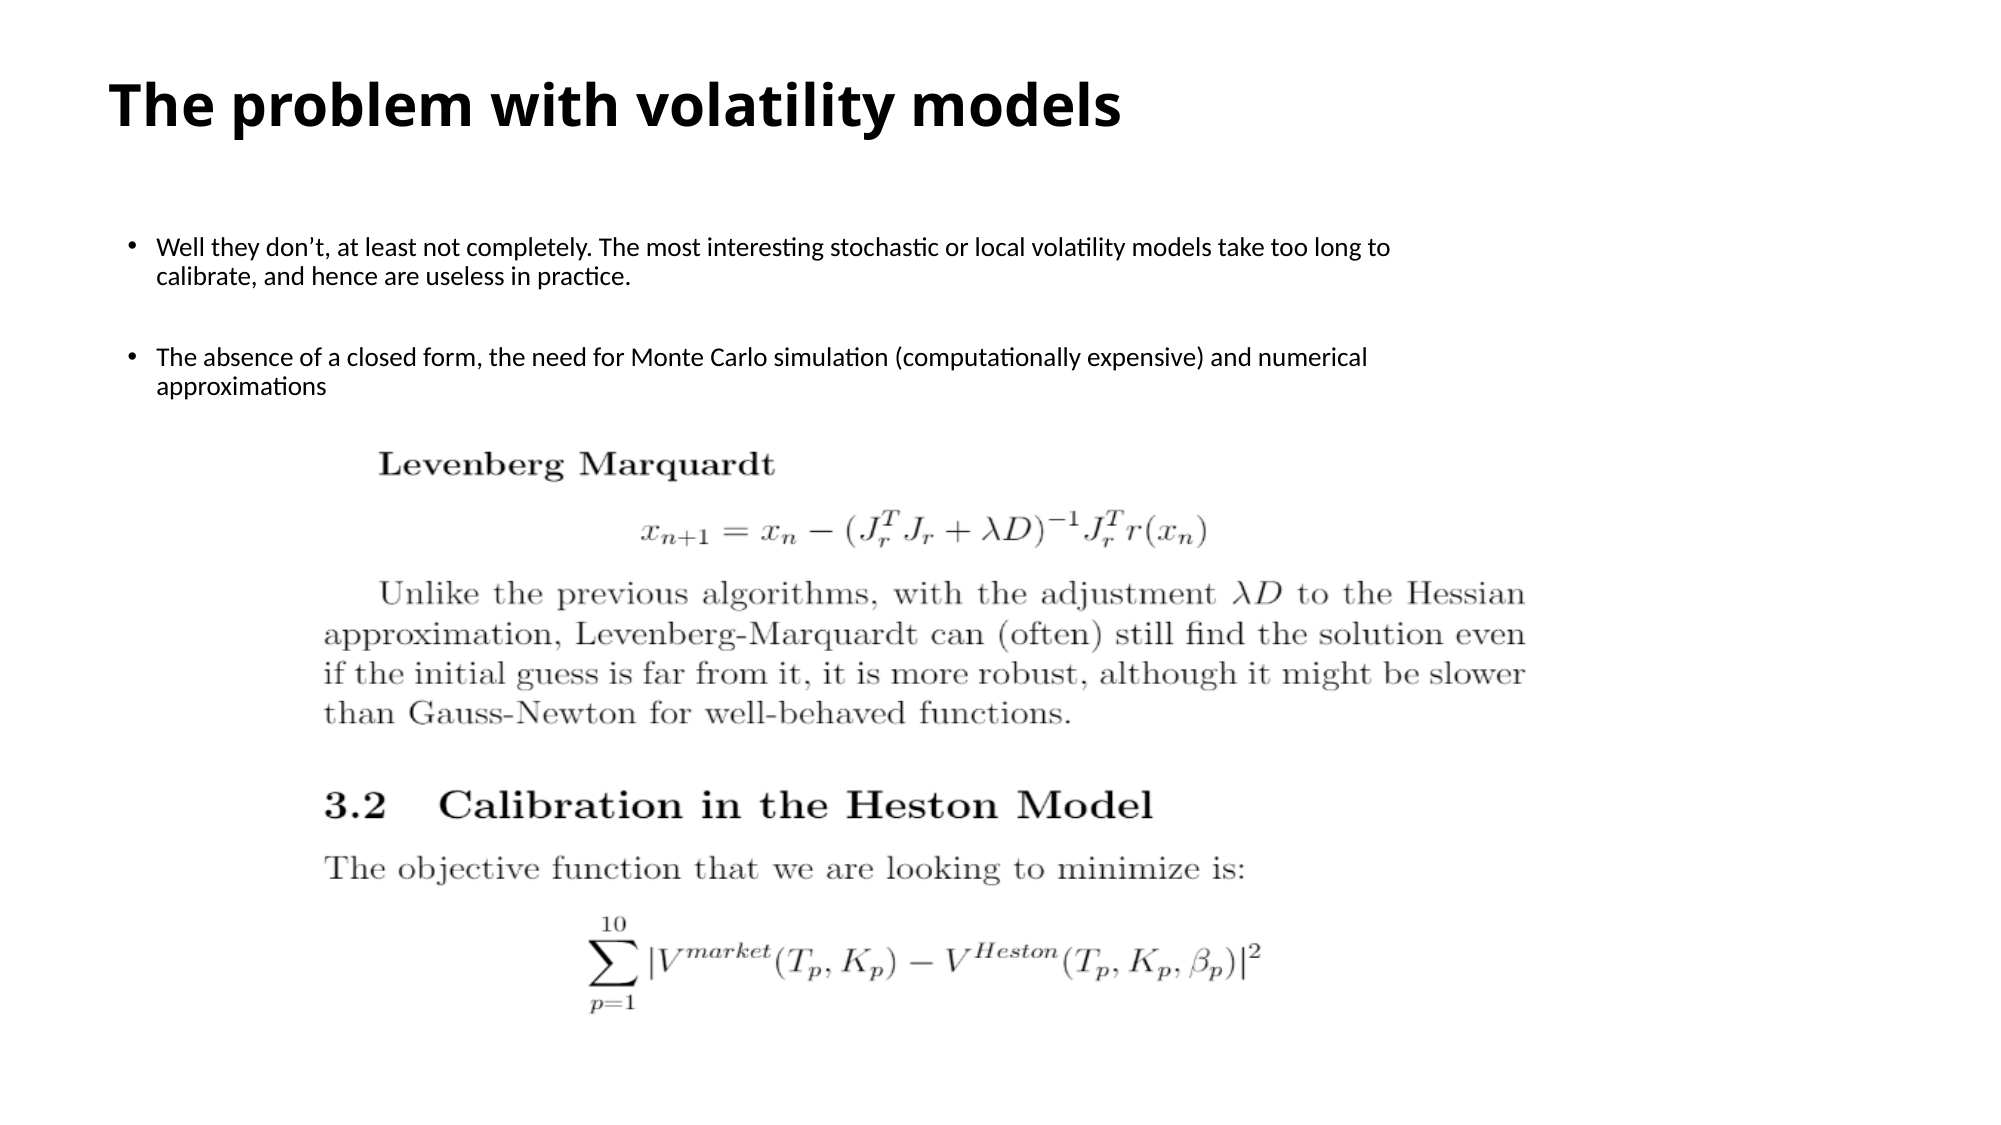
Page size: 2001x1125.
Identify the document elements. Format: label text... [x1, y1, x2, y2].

picture [81, 448, 1820, 1041]
list Well they don’t, at least not completely. The most interesting stochastic or local volatility models take too long to calibrate, and hence are useless in practice. The absence of a closed form, the need for Monte Carlo simulation (computationally expensive) and numerical approximations [55, 225, 1502, 412]
title The problem with volatility models [93, 39, 1902, 147]
